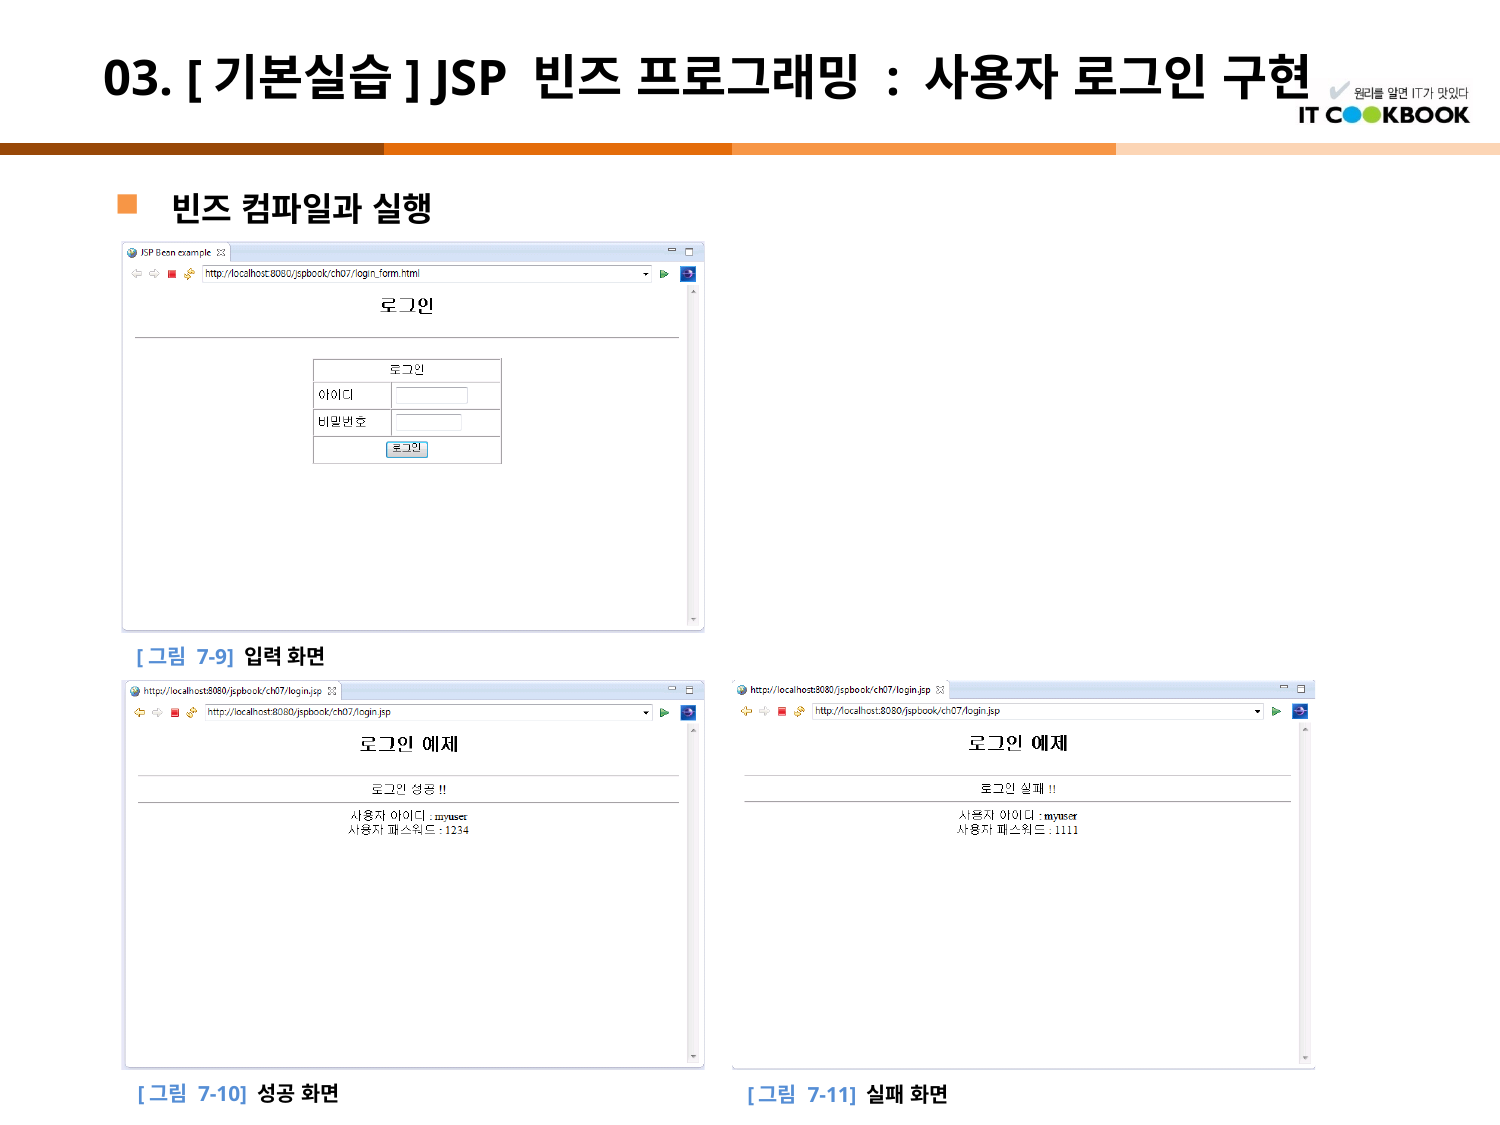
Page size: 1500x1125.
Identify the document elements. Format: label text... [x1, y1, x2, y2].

title 03. [기본실습] JSP 빈즈 프로그래밍 : 사용자 로그인 구현 [88, 30, 1330, 121]
text_box [그림 7-10] 성공 화면 [122, 1076, 436, 1117]
picture [1295, 78, 1473, 125]
picture [121, 680, 705, 1070]
picture [121, 241, 705, 633]
text_box 빈즈 컴파일과 실행 [100, 160, 1365, 314]
picture [732, 680, 1316, 1070]
text_box [그림 7-11] 실패 화면 [732, 1076, 1046, 1118]
text_box [그림 7-9] 입력 화면 [121, 639, 435, 680]
